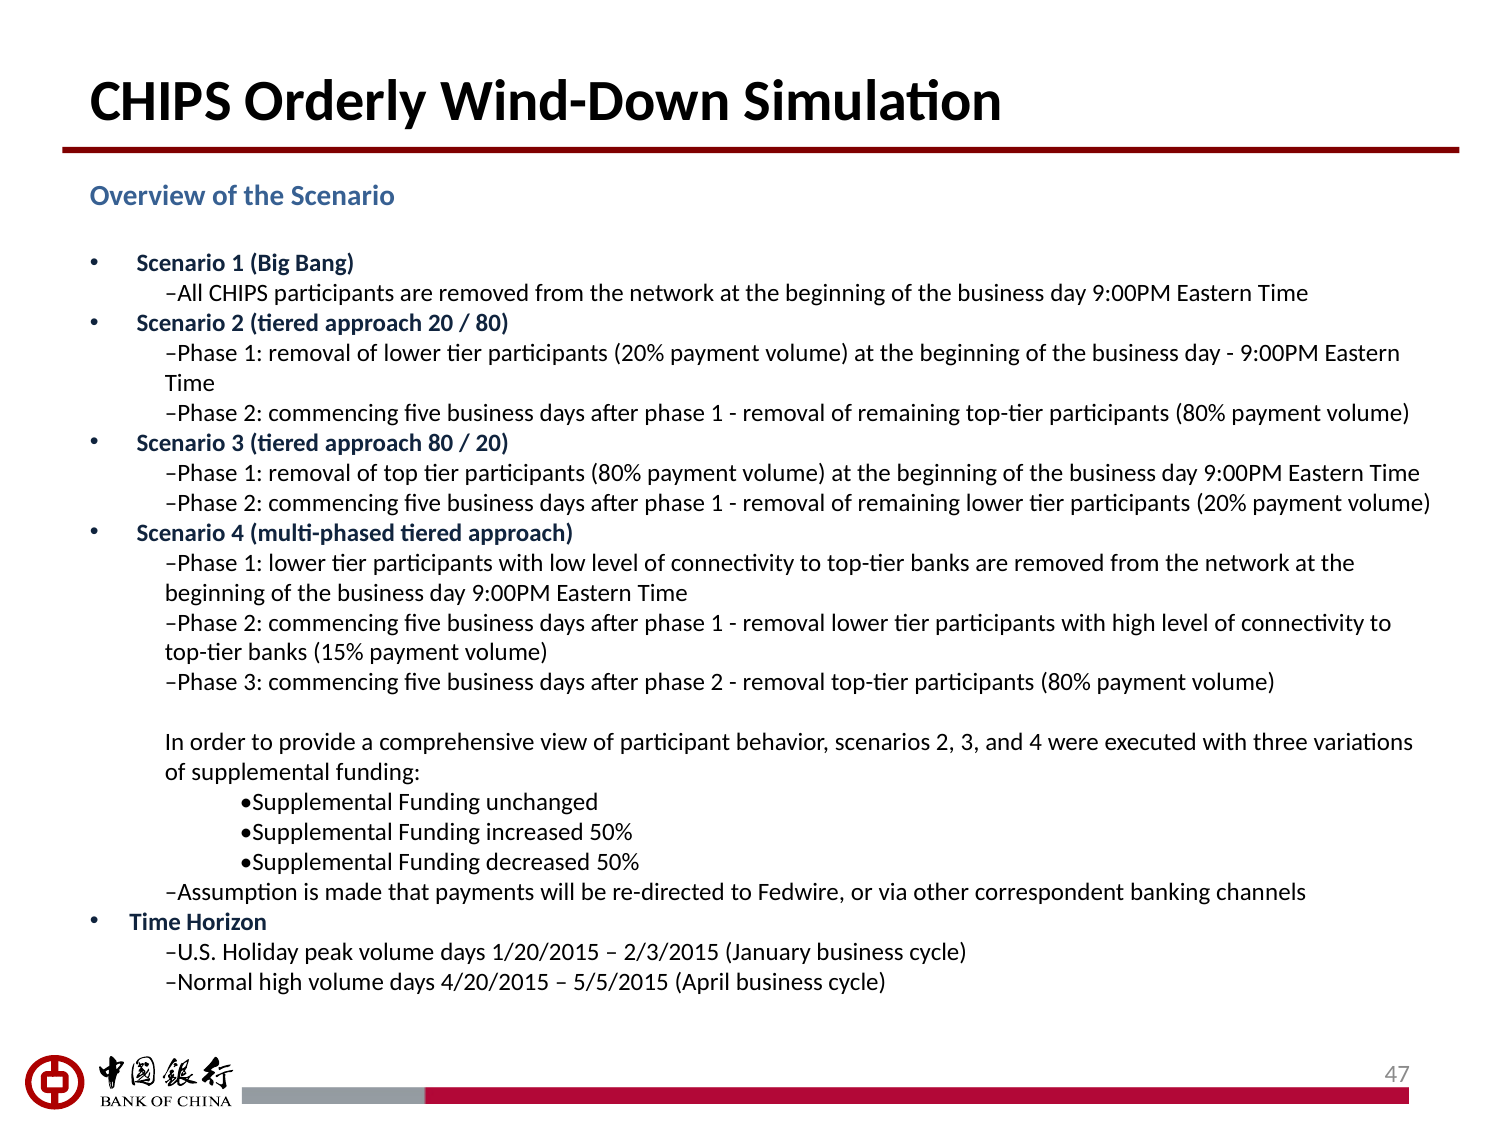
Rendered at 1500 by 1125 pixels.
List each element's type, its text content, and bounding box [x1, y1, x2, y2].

picture [241, 1084, 1409, 1104]
text_box CHIPS Orderly Wind-Down Simulation [74, 45, 1425, 150]
text_box Overview of the Scenario Scenario 1 (Big Bang) –All CHIPS participants are removed from the network at the beginning of the business day 9:00PM Eastern Time Scenario 2 (tiered approach 20 / 80) –Phase 1: removal of lower tier participants (20% payment volume) at the beginning of the business day - 9:00PM Eastern Time –Phase 2: commencing five business days after phase 1 - removal of remaining top-tier participants (80% payment volume) Scenario 3 (tiered approach 80 / 20) –Phase 1: removal of top tier participants (80% payment volume) at the beginning of the business day 9:00PM Eastern Time –Phase 2: commencing five business days after phase 1 - removal of remaining lower tier participants (20% payment volume) Scenario 4 (multi-phased tiered approach) –Phase 1: lower tier participants with low level of connectivity to top-tier banks are removed from the network at the beginning of the business day 9:00PM Eastern Time –Phase 2: commencing five business days after phase 1 - removal lower tier participants with high level of connectivity to top-tier banks (15% payment volume) –Phase 3: commencing five business days after phase 2 - removal top-tier participants (80% payment volume) In order to provide a comprehensive view of participant behavior, scenarios 2, 3, and 4 were executed with three variations of supplemental funding: •Supplemental Funding unchanged •Supplemental Funding increased 50% •Supplemental Funding decreased 50% –Assumption is made that payments will be re-directed to Fedwire, or via other correspondent banking channels Time Horizon –U.S. Holiday peak volume days 1/20/2015 – 2/3/2015 (January business cycle) –Normal high volume days 4/20/2015 – 5/5/2015 (April business cycle) [75, 169, 1450, 1003]
slide_number 47 [1074, 1042, 1425, 1103]
